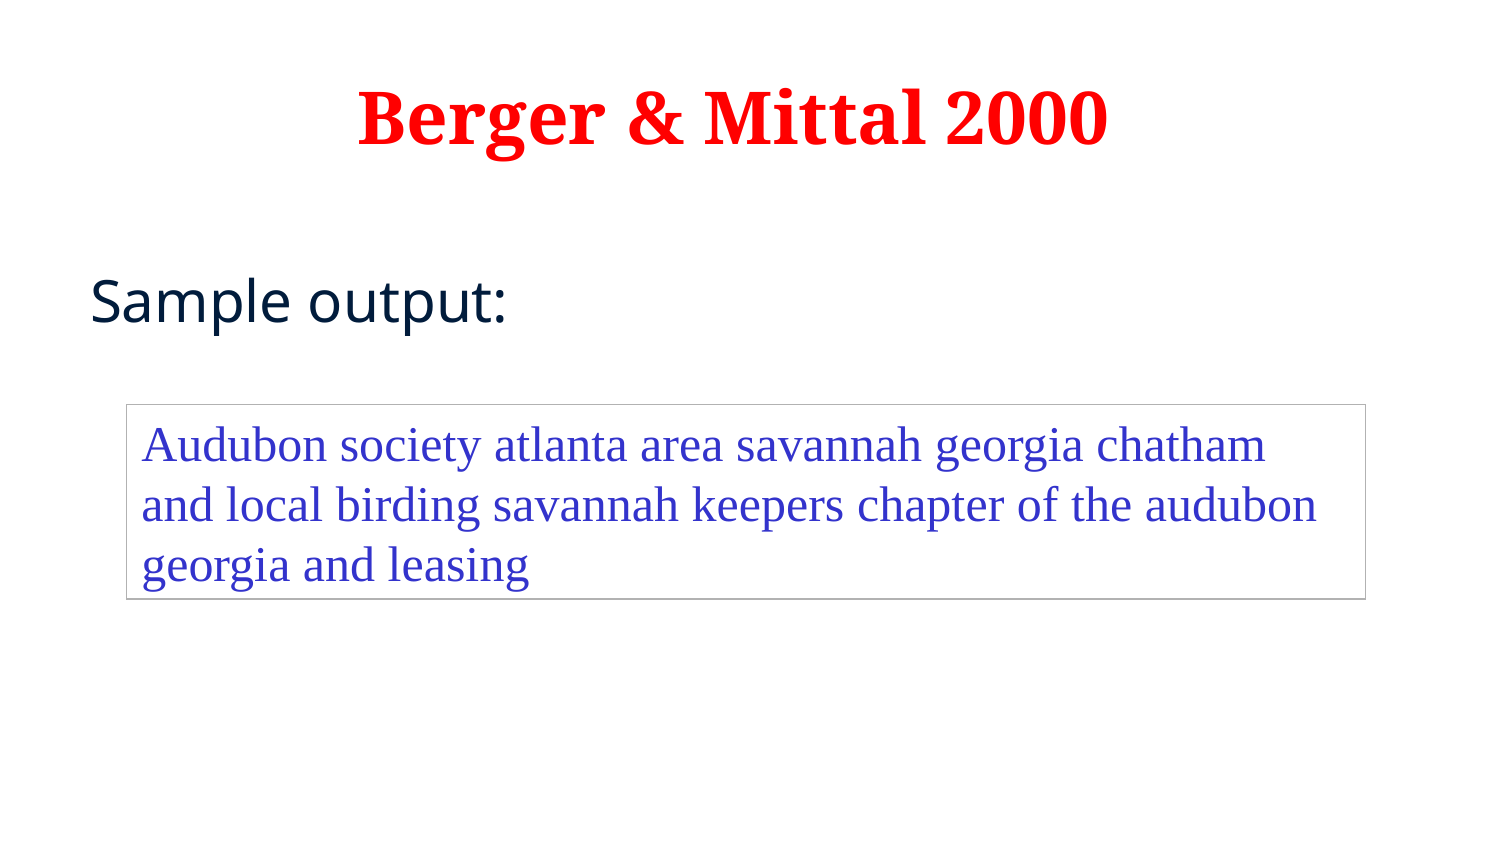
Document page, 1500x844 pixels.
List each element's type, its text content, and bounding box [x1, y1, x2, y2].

list Sample output: [75, 256, 1425, 700]
title Berger & Mittal 2000 [41, 64, 1425, 180]
text_box Audubon society atlanta area savannah georgia chatham and local birding savannah keepers chapter of the audubon georgia and leasing [126, 404, 1366, 599]
